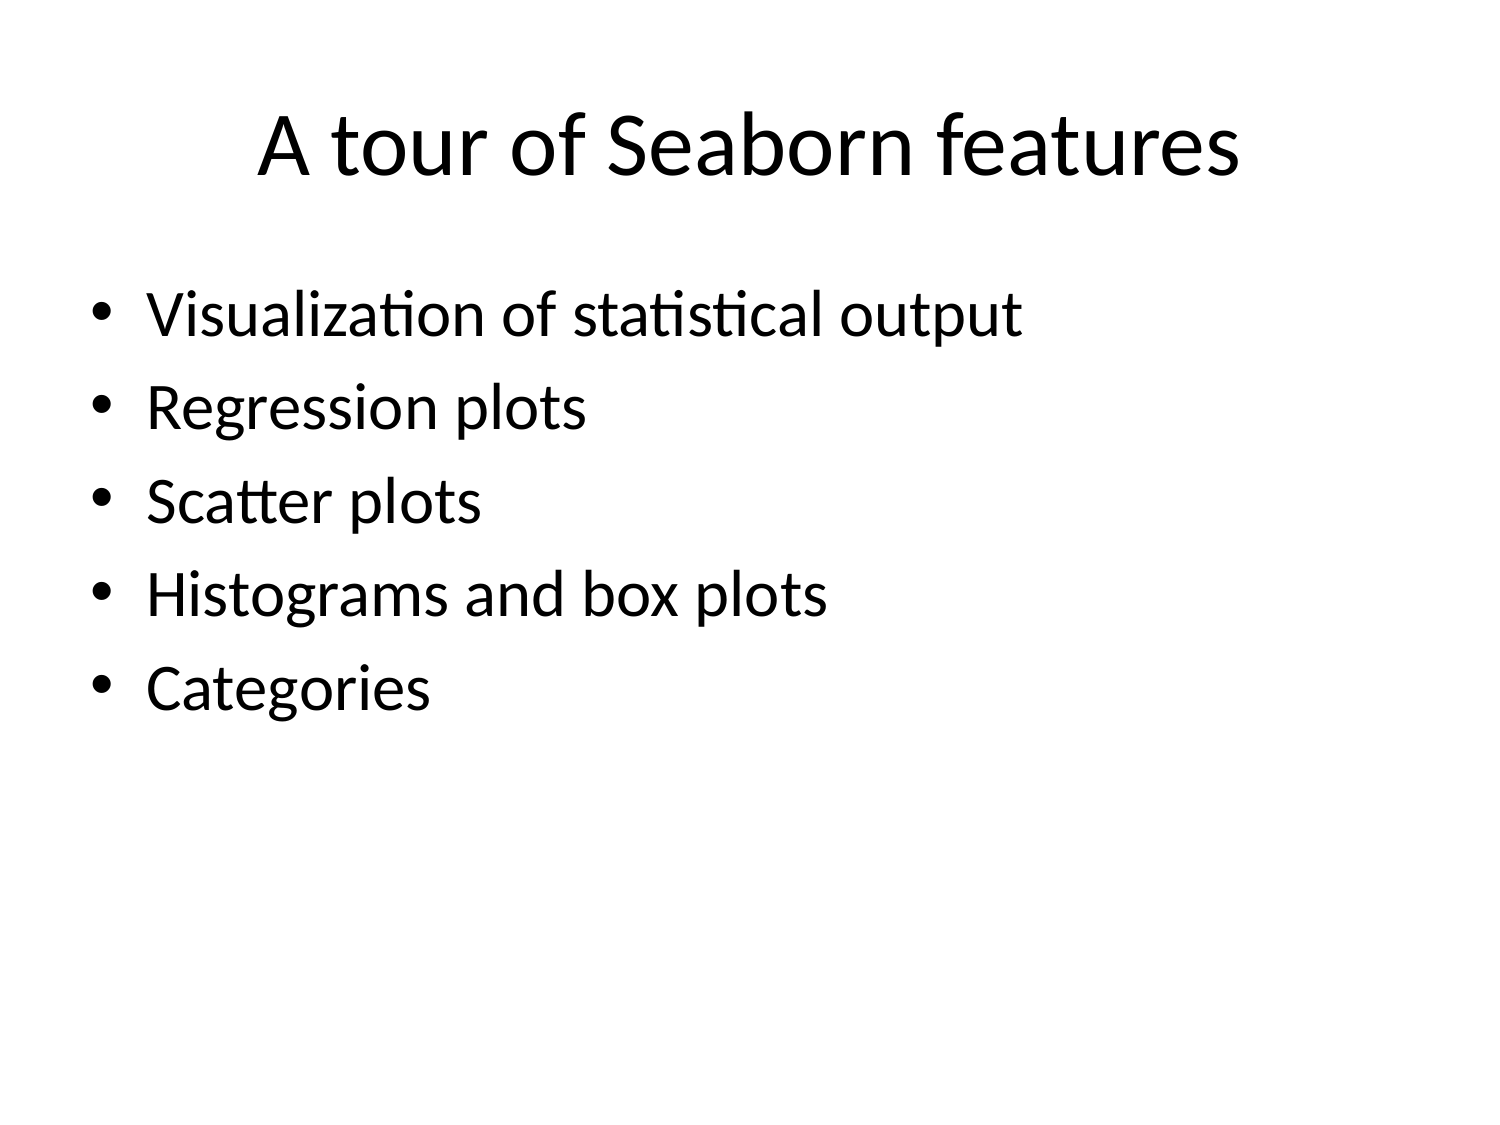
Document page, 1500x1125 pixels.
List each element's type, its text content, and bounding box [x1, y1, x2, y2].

title A tour of Seaborn features [75, 45, 1425, 233]
list Visualization of statistical output Regression plots Scatter plots Histograms and box plots Categories [75, 262, 1425, 1005]
